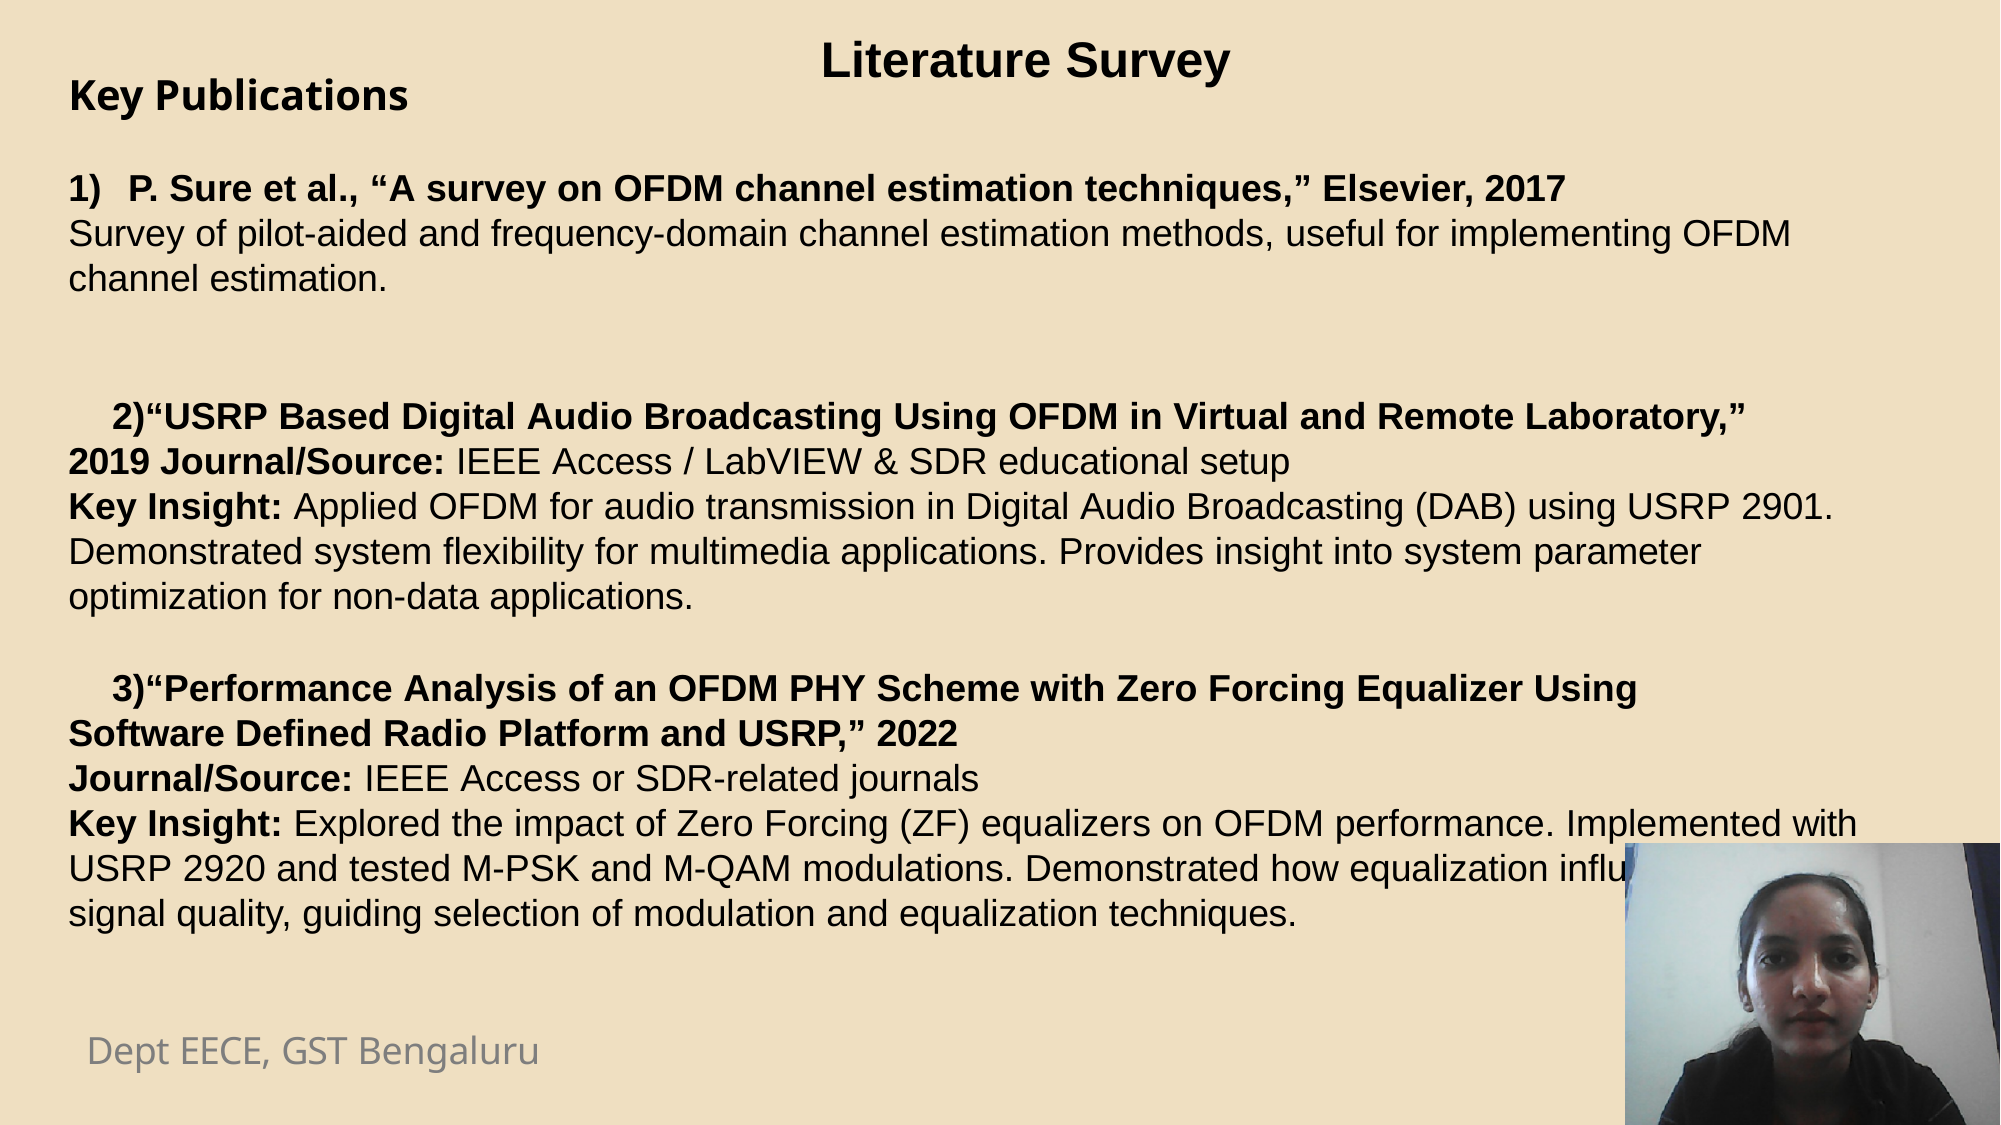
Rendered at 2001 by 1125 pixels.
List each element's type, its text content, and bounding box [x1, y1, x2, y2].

footer Dept EECE, GST Bengaluru [84, 1022, 547, 1125]
text_box P. Sure et al., “A survey on OFDM channel estimation techniques,” Elsevier, 2017 Survey of pilot-aided and frequency-domain channel estimation methods, useful for implementing OFDM channel estimation. “USRP Based Digital Audio Broadcasting Using OFDM in Virtual and Remote Laboratory,” 2019 Journal/Source: IEEE Access / LabVIEW & SDR educational setup Key Insight: Applied OFDM for audio transmission in Digital Audio Broadcasting (DAB) using USRP 2901. Demonstrated system flexibility for multimedia applications. Provides insight into system parameter optimization for non-data applications. “Performance Analysis of an OFDM PHY Scheme with Zero Forcing Equalizer Using Software Defined Radio Platform and USRP,” 2022 Journal/Source: IEEE Access or SDR-related journals Key Insight: Explored the impact of Zero Forcing (ZF) equalizers on OFDM performance. Implemented with USRP 2920 and tested M-PSK and M-QAM modulations. Demonstrated how equalization influences BER and signal quality, guiding selection of modulation and equalization techniques. [66, 161, 1894, 935]
picture [1624, 843, 2000, 1125]
text_box Key Publications [66, 66, 458, 119]
title Literature Survey [818, 25, 1235, 161]
